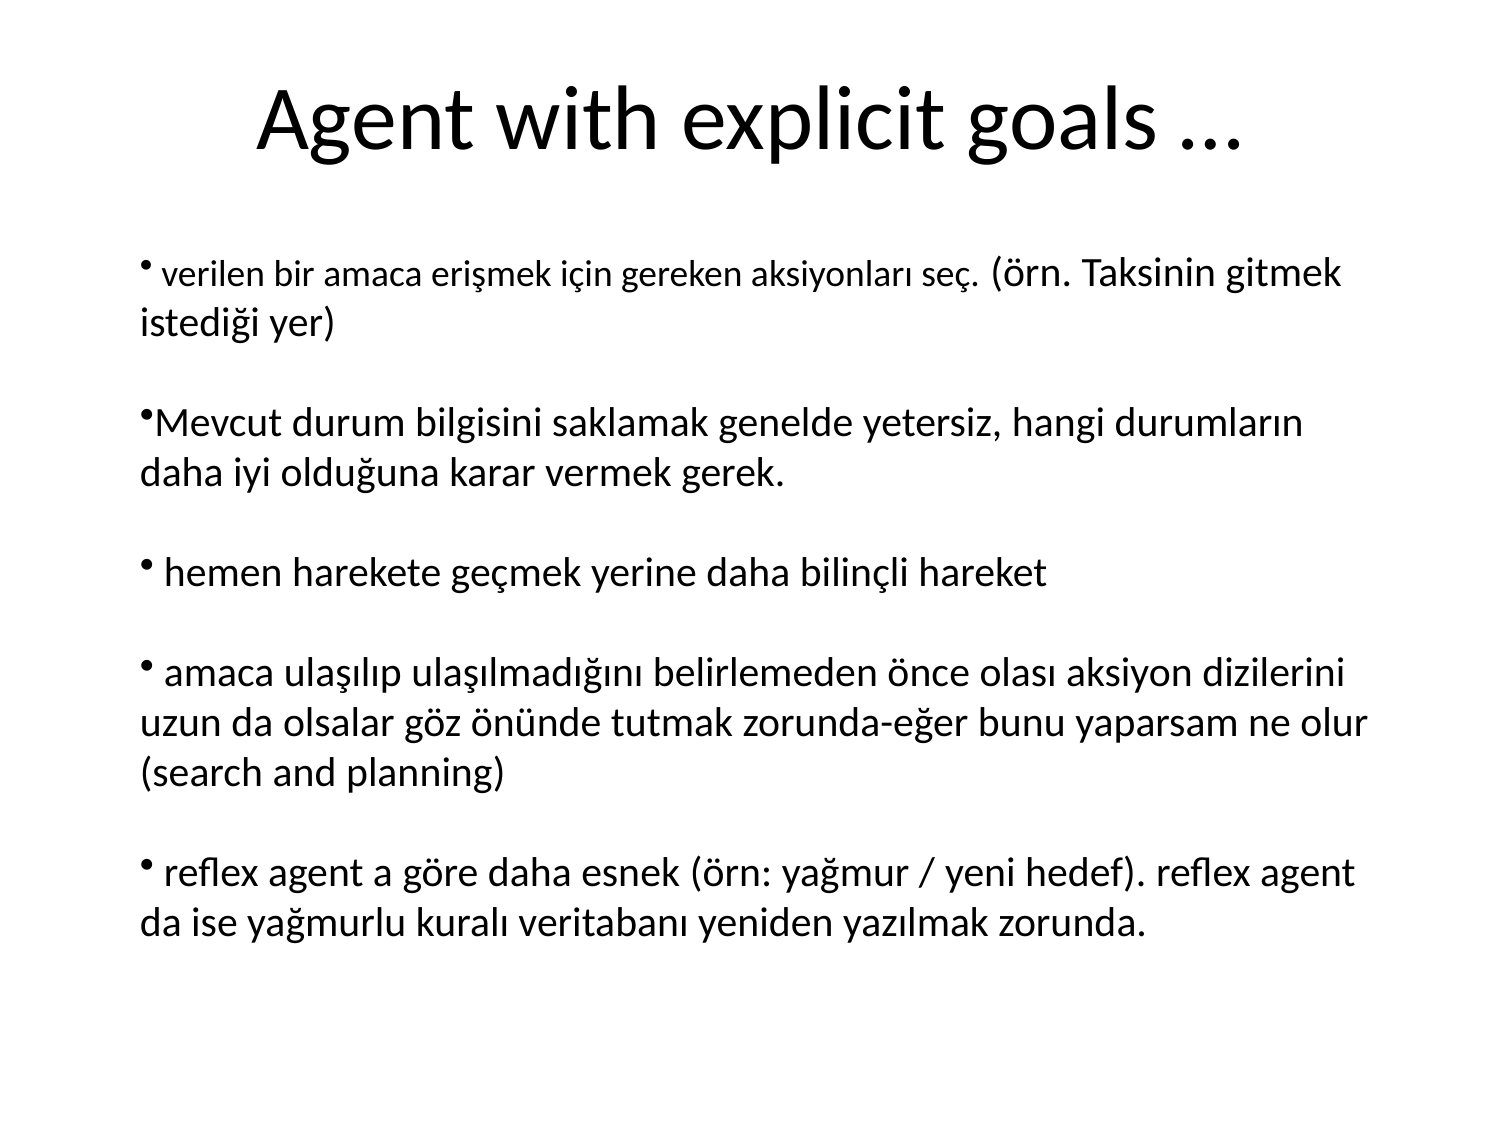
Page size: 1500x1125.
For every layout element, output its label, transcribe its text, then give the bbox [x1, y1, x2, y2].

title Agent with explicit goals … [112, 50, 1388, 175]
text_box verilen bir amaca erişmek için gereken aksiyonları seç. (örn. Taksinin gitmek istediği yer) Mevcut durum bilgisini saklamak genelde yetersiz, hangi durumların daha iyi olduğuna karar vermek gerek. hemen harekete geçmek yerine daha bilinçli hareket amaca ulaşılıp ulaşılmadığını belirlemeden önce olası aksiyon dizilerini uzun da olsalar göz önünde tutmak zorunda-eğer bunu yaparsam ne olur (search and planning) reflex agent a göre daha esnek (örn: yağmur / yeni hedef). reflex agent da ise yağmurlu kuralı veritabanı yeniden yazılmak zorunda. [124, 237, 1390, 953]
